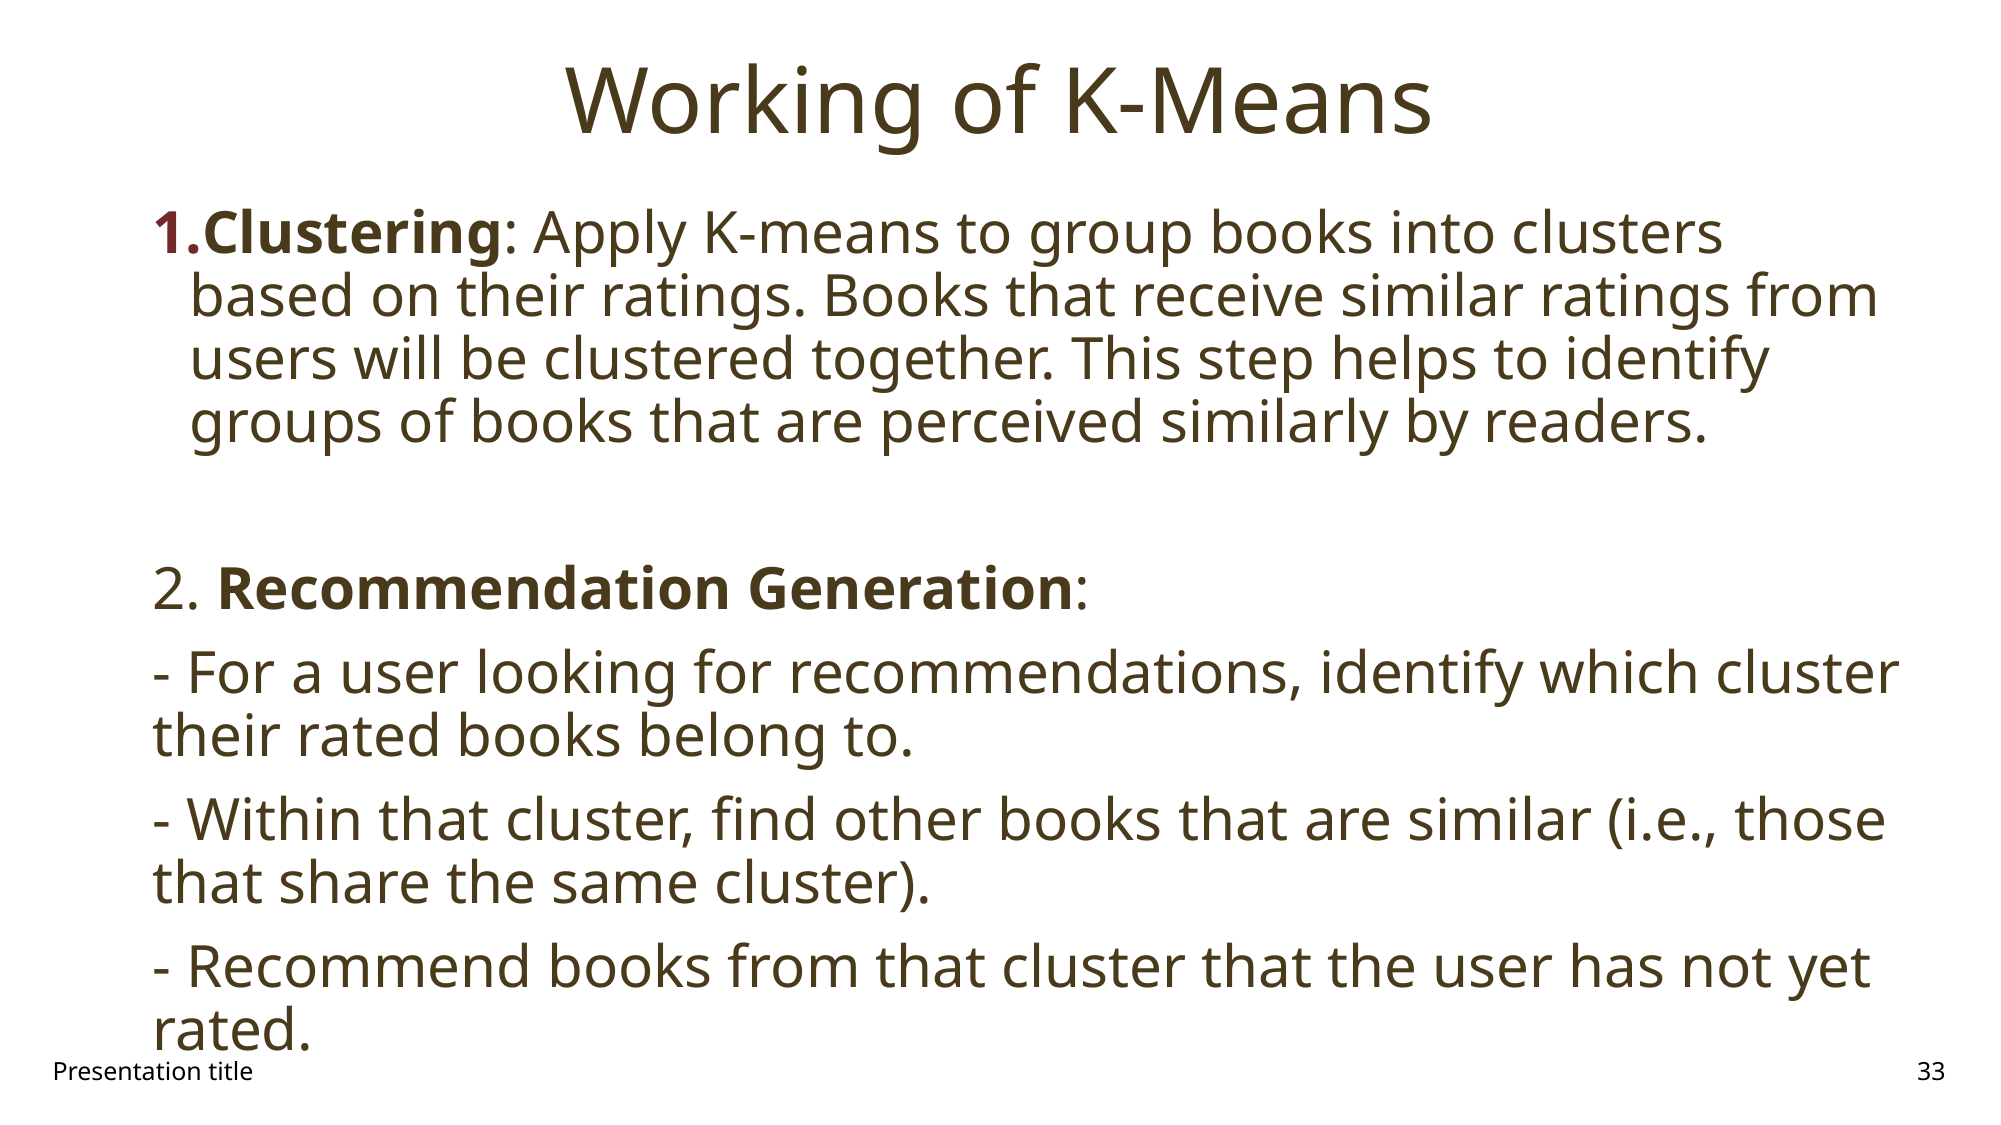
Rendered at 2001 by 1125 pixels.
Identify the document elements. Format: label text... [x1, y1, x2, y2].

slide_number 33 [1510, 1042, 1961, 1103]
title Working of K-Means [137, 0, 1863, 195]
list Clustering: Apply K-means to group books into clusters based on their ratings. Books that receive similar ratings from users will be clustered together. This step helps to identify groups of books that are perceived similarly by readers. 2. Recommendation Generation: - For a user looking for recommendations, identify which cluster their rated books belong to. - Within that cluster, find other books that are similar (i.e., those that share the same cluster). - Recommend books from that cluster that the user has not yet rated. [137, 195, 1920, 971]
footer Presentation title [37, 1042, 713, 1103]
